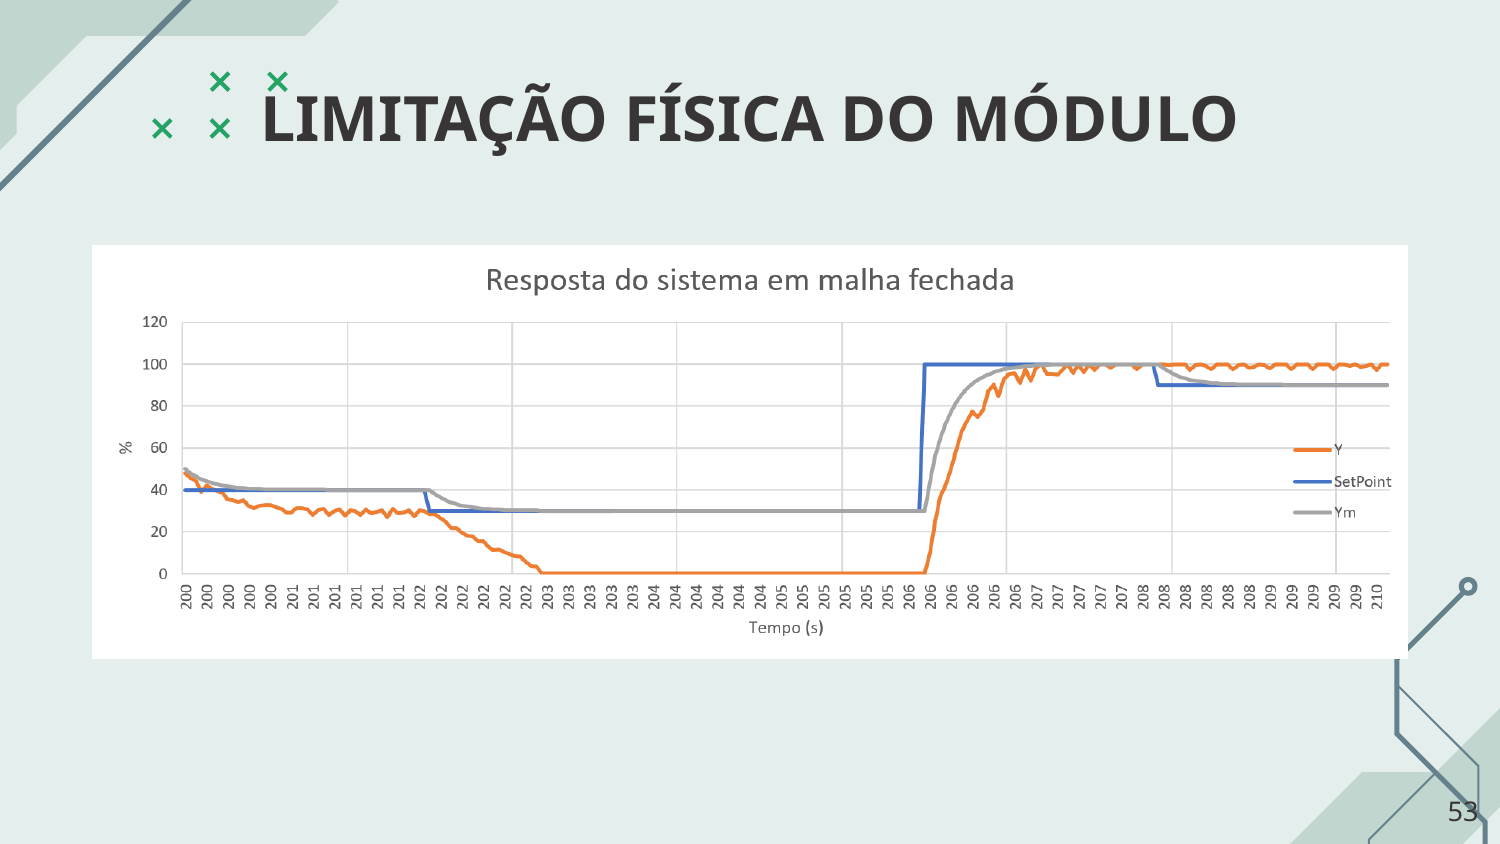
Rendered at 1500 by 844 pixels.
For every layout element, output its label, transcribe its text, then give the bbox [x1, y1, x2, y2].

picture [91, 245, 1409, 659]
title LIMITAÇÃO FÍSICA DO MÓDULO [118, 63, 1382, 161]
slide_number ‹#› [1403, 779, 1494, 844]
